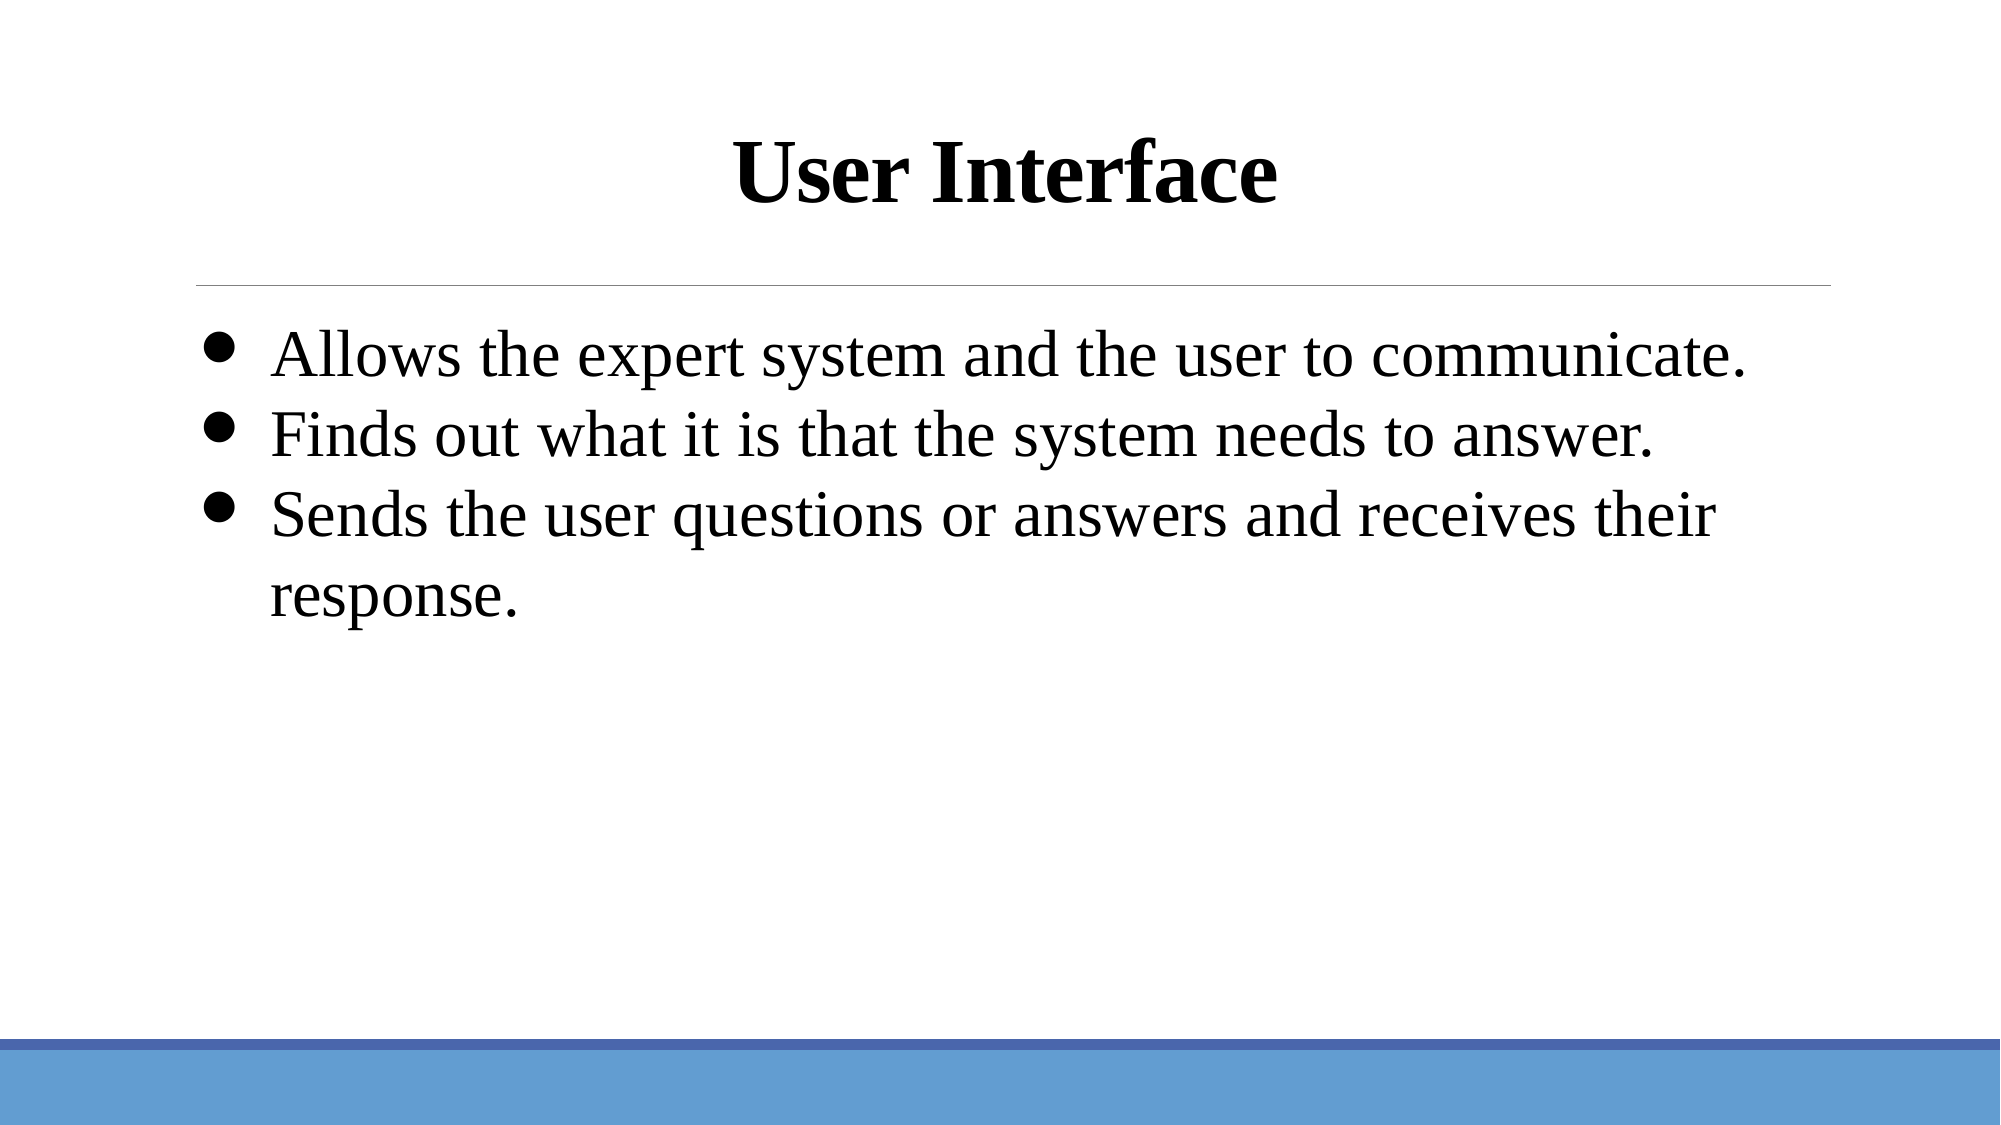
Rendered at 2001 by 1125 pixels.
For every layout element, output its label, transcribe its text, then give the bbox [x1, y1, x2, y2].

list Allows the expert system and the user to communicate. Finds out what it is that the system needs to answer. Sends the user questions or answers and receives their response. [180, 302, 1830, 963]
title User Interface [180, 47, 1830, 285]
